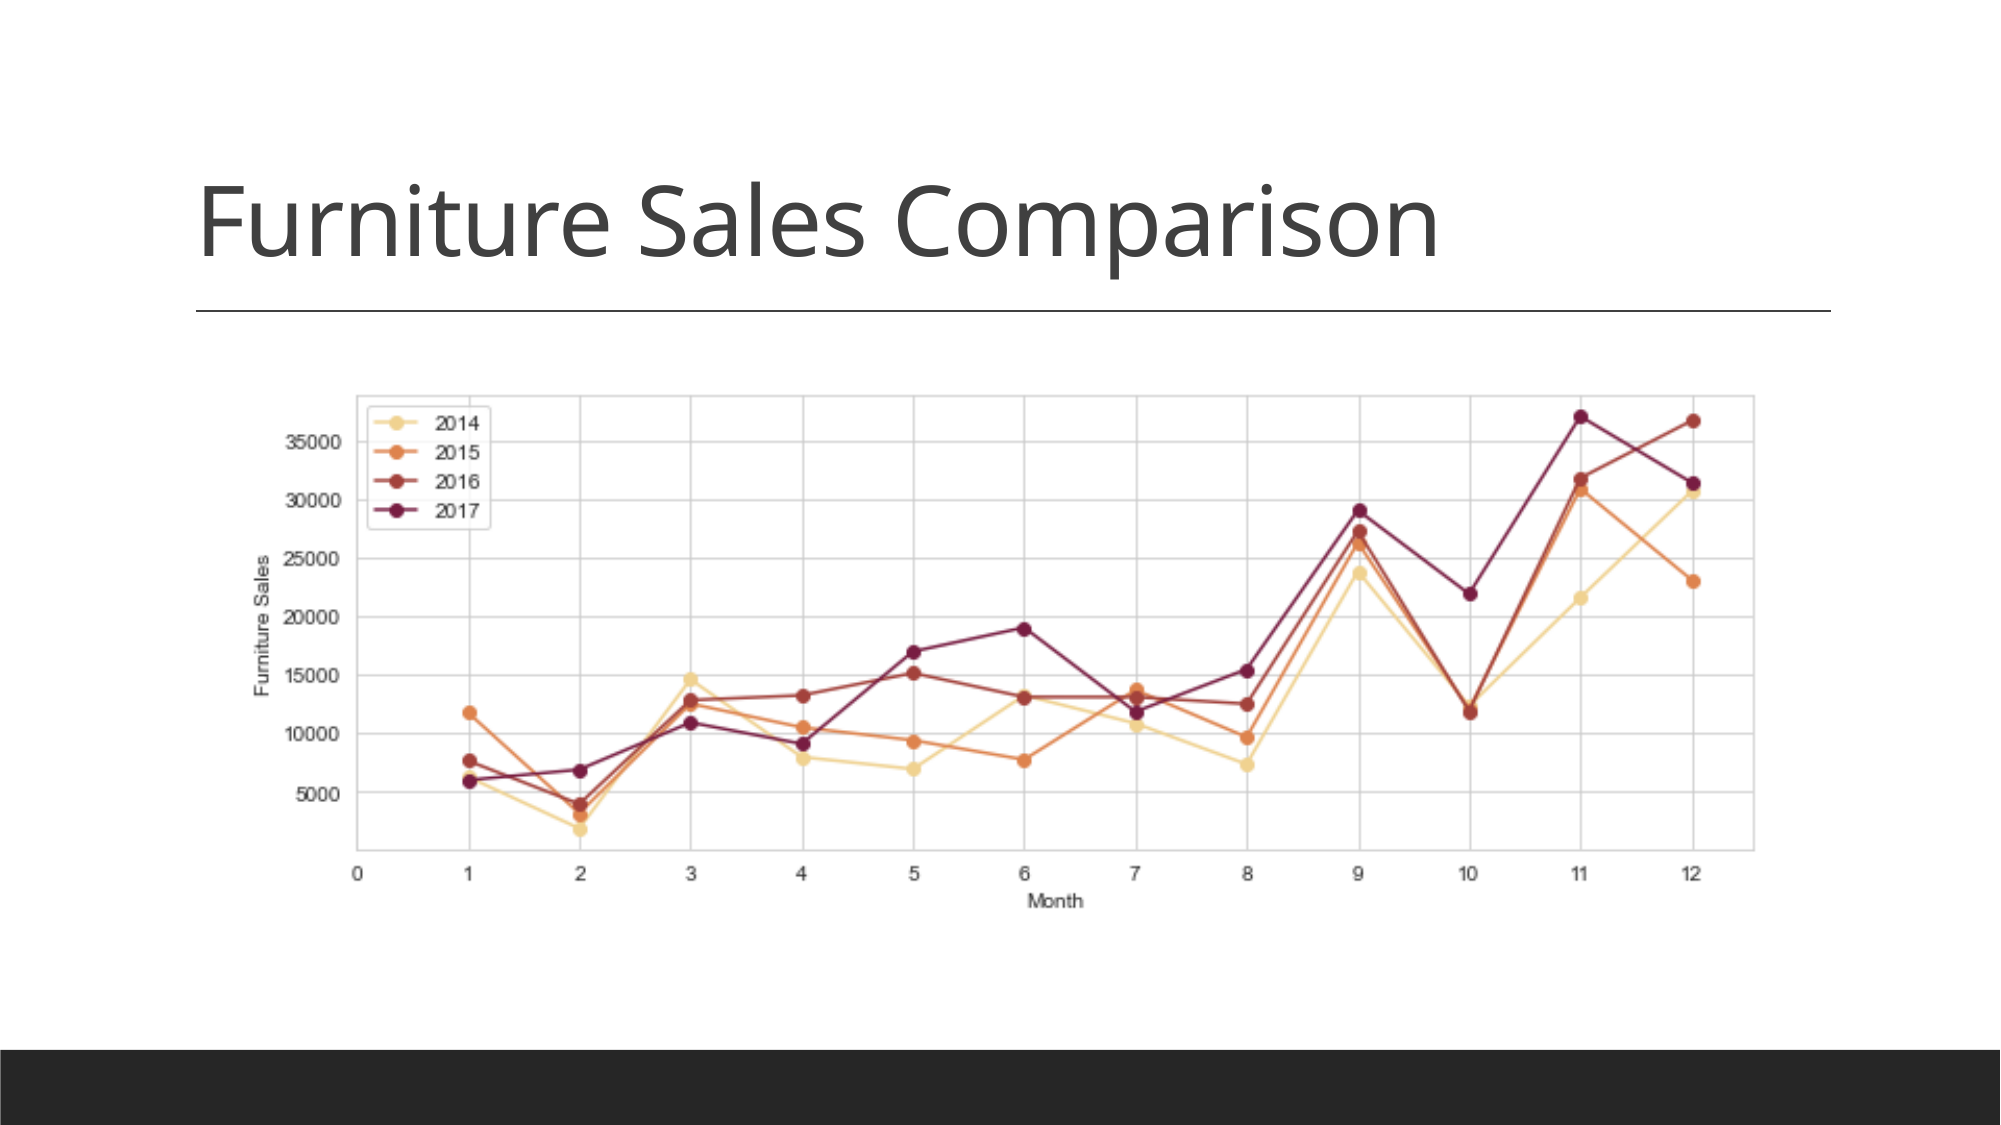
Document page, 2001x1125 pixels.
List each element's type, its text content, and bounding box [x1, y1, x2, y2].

title Furniture Sales Comparison [180, 47, 1830, 285]
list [241, 382, 1768, 926]
